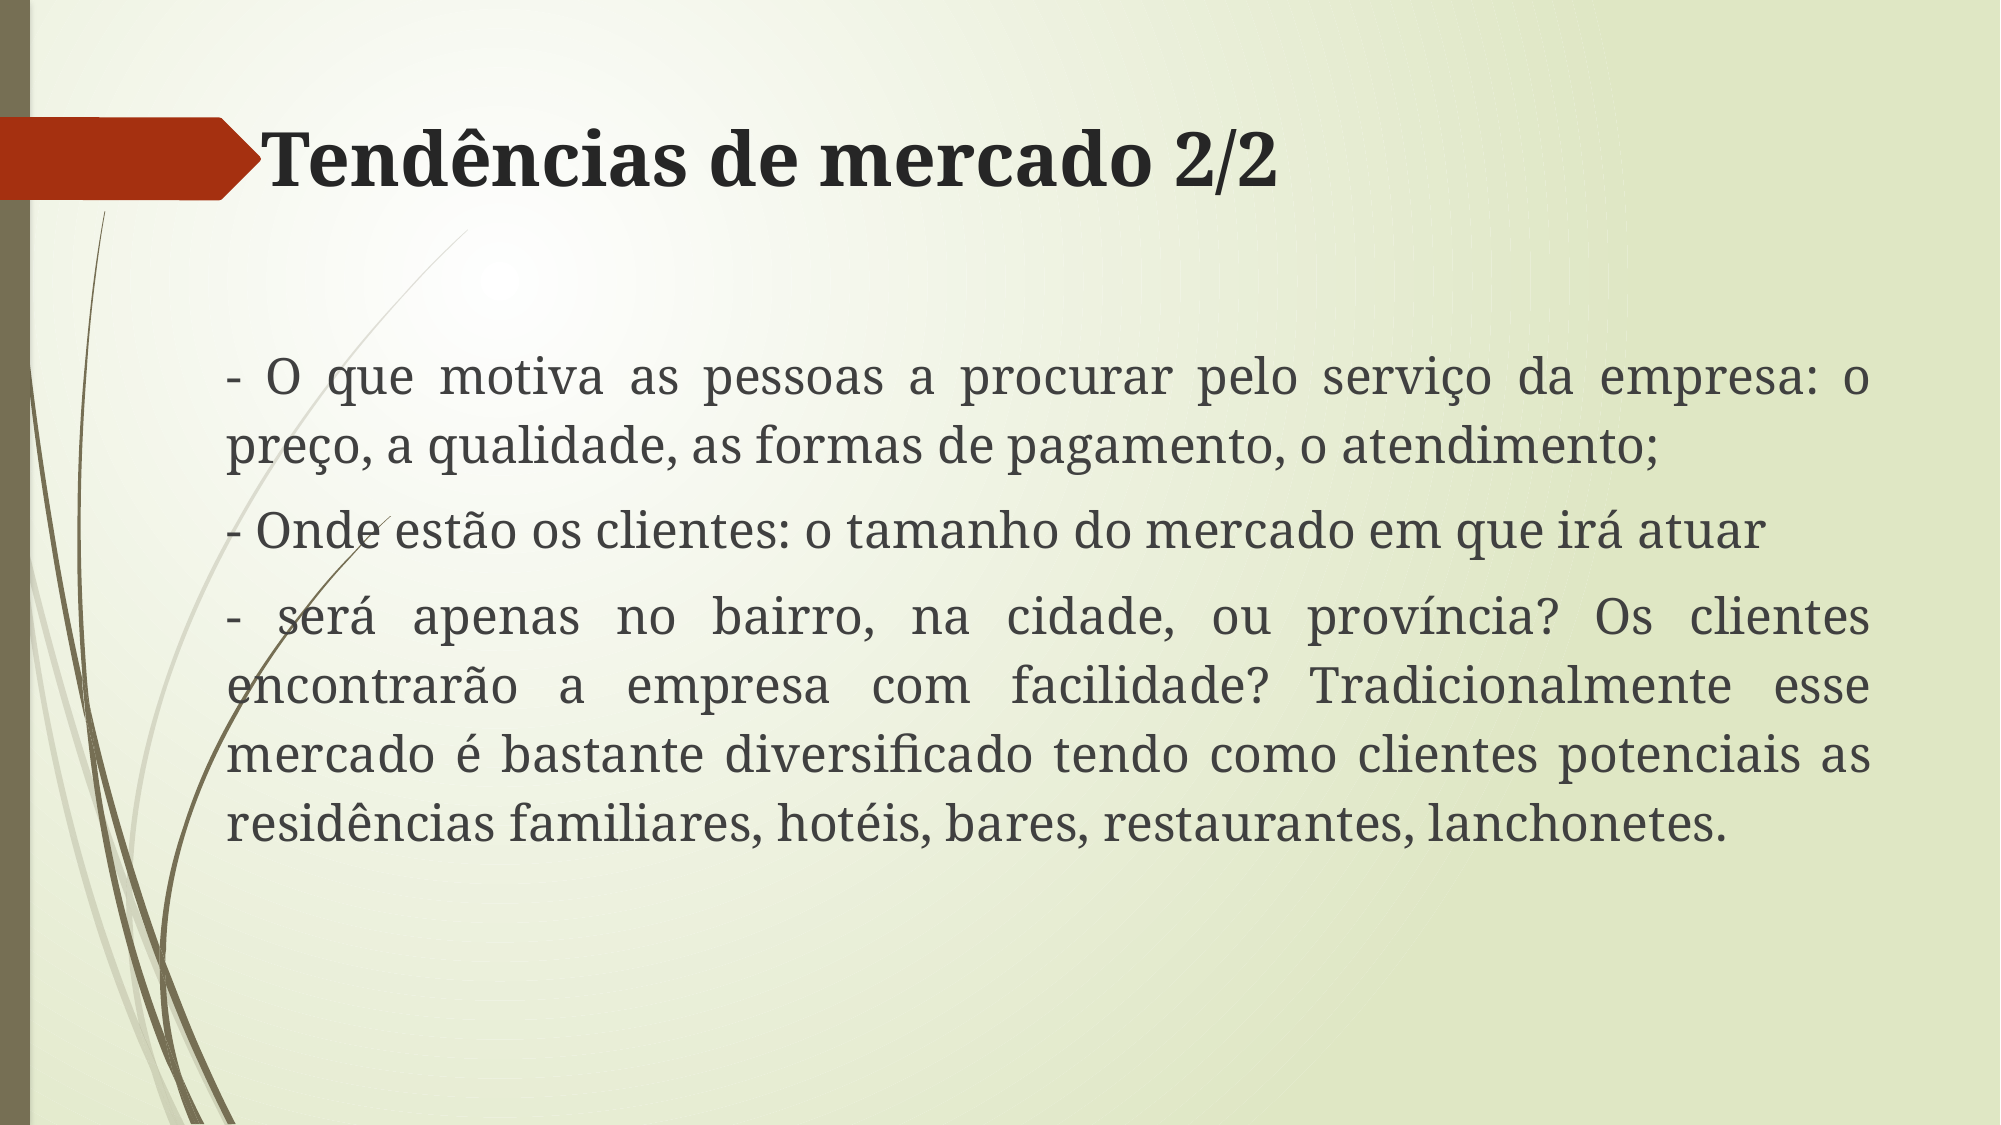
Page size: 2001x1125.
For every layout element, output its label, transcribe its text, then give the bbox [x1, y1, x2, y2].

title Tendências de mercado 2/2 [246, 104, 1888, 313]
list - O que motiva as pessoas a procurar pelo serviço da empresa: o preço, a qualidade, as formas de pagamento, o atendimento; - Onde estão os clientes: o tamanho do mercado em que irá atuar - será apenas no bairro, na cidade, ou província? Os clientes encontrarão a empresa com facilidade? Tradicionalmente esse mercado é bastante diversificado tendo como clientes potenciais as residências familiares, hotéis, bares, restaurantes, lanchonetes. [211, 327, 1888, 970]
